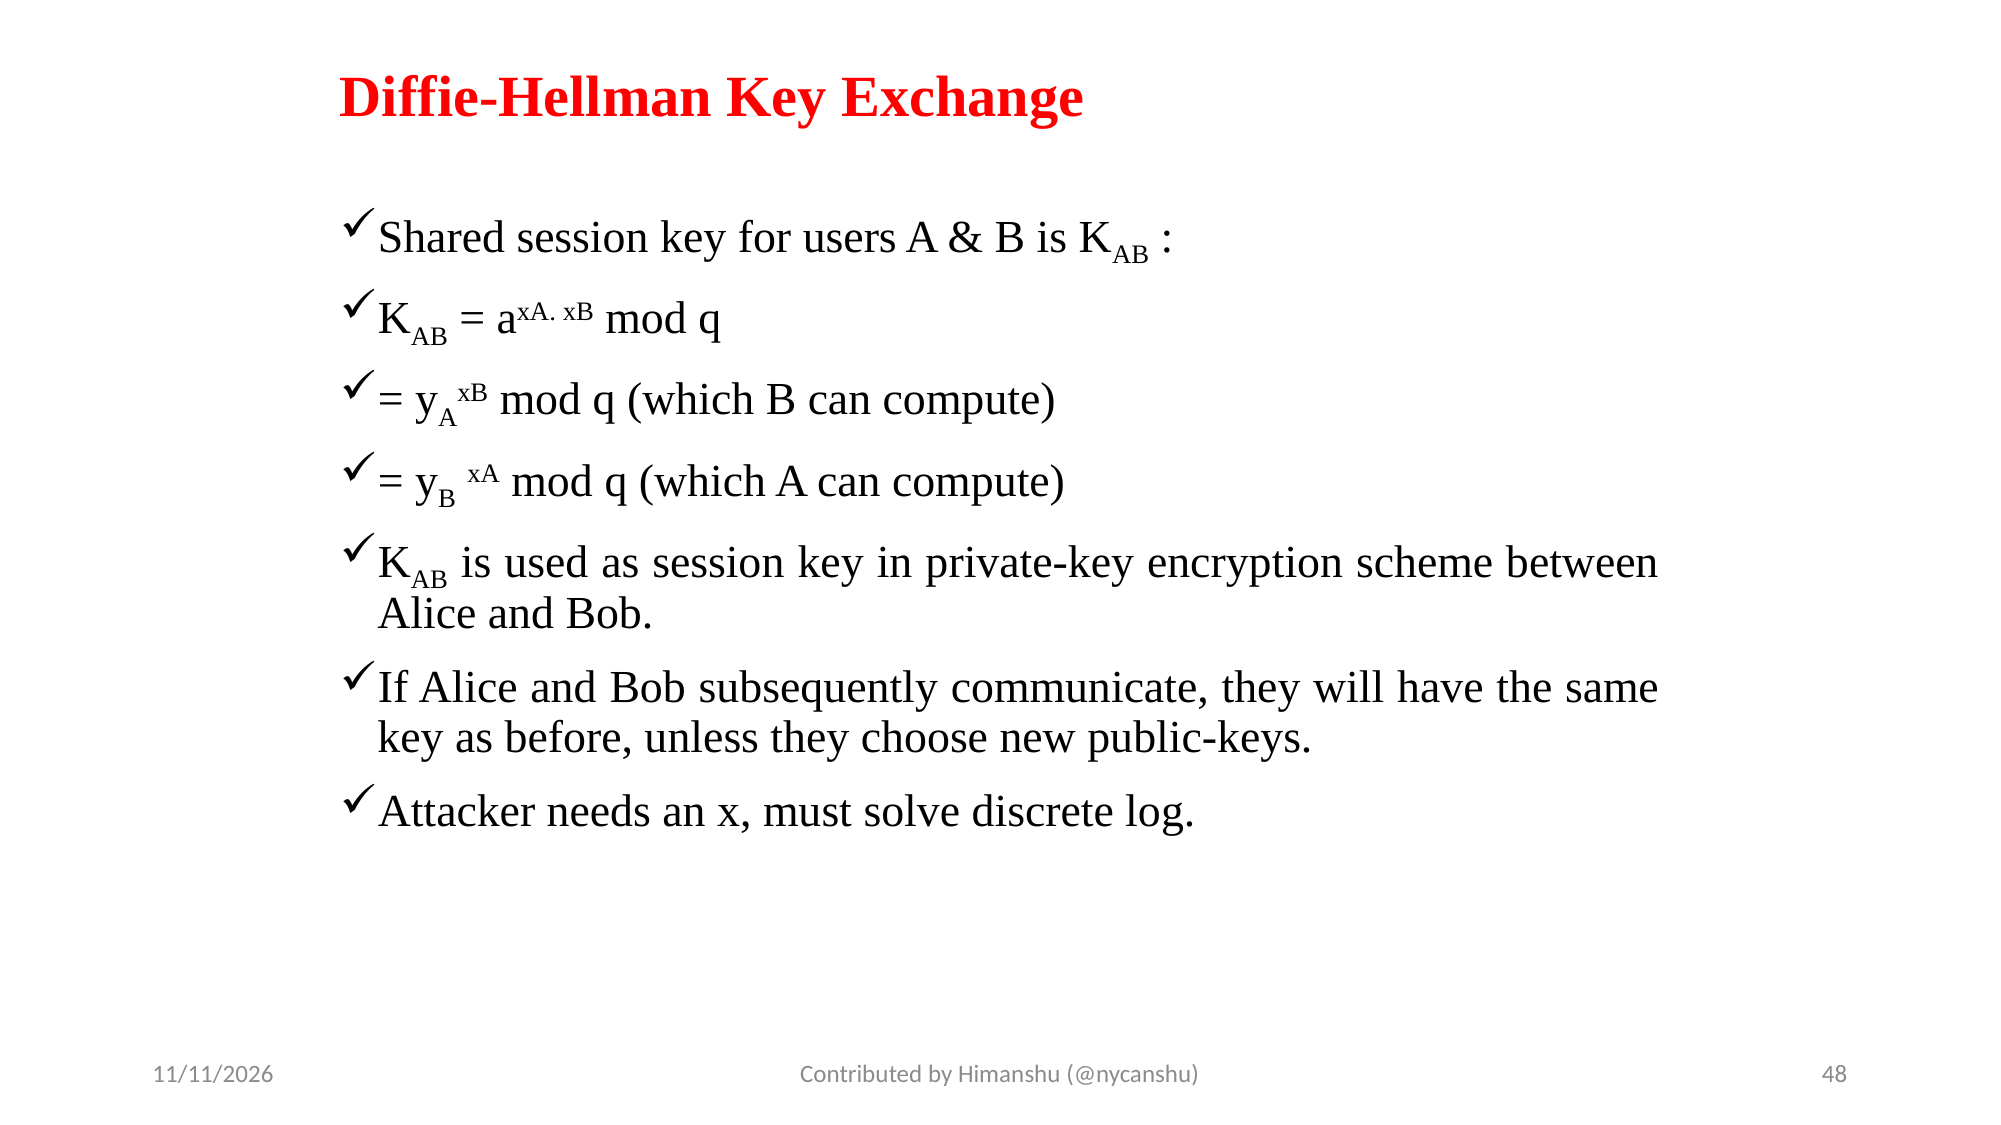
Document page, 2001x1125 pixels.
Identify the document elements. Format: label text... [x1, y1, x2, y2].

title Diffie-Hellman Key Exchange [324, 45, 1675, 150]
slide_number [137, 1042, 588, 1103]
slide_number 48 [1412, 1042, 1863, 1103]
footer Contributed by Himanshu (@nycanshu) [662, 1042, 1338, 1103]
list Shared session key for users A & B is KAB : KAB = axA. xB mod q = yAxB mod q (which B can compute) = yB xA mod q (which A can compute) KAB is used as session key in private-key encryption scheme between Alice and Bob. If Alice and Bob subsequently communicate, they will have the same key as before, unless they choose new public-keys. Attacker needs an x, must solve discrete log. [324, 200, 1675, 1005]
